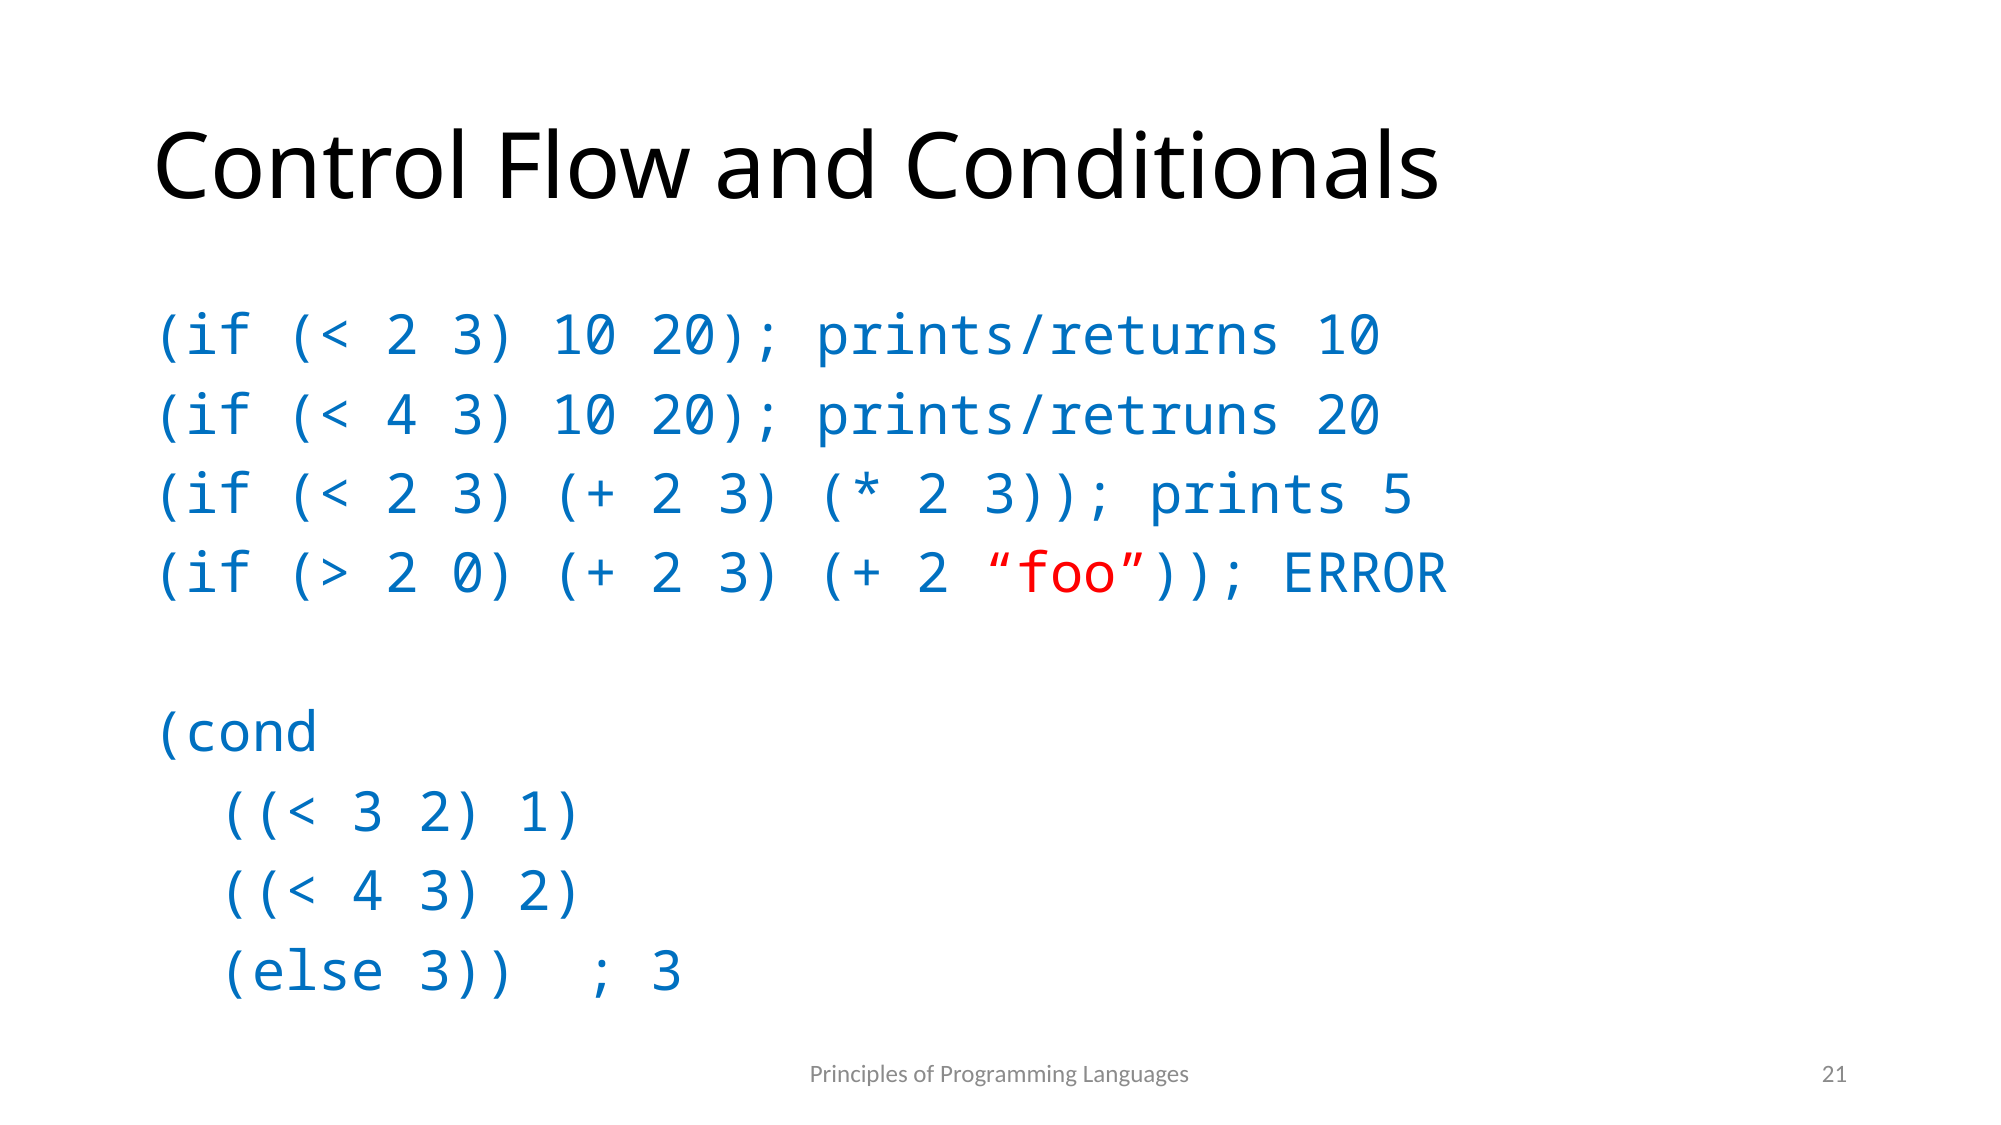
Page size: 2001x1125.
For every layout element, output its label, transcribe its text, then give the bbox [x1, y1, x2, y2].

title Control Flow and Conditionals [137, 59, 1863, 278]
slide_number 21 [1412, 1042, 1863, 1103]
footer Principles of Programming Languages [662, 1042, 1338, 1103]
list (if (< 2 3) 10 20); prints/returns 10 (if (< 4 3) 10 20); prints/retruns 20 (if (< 2 3) (+ 2 3) (* 2 3)); prints 5 (if (> 2 0) (+ 2 3) (+ 2 “foo”)); ERROR (cond ((< 3 2) 1) ((< 4 3) 2) (else 3)) ; 3 [137, 299, 1863, 1014]
